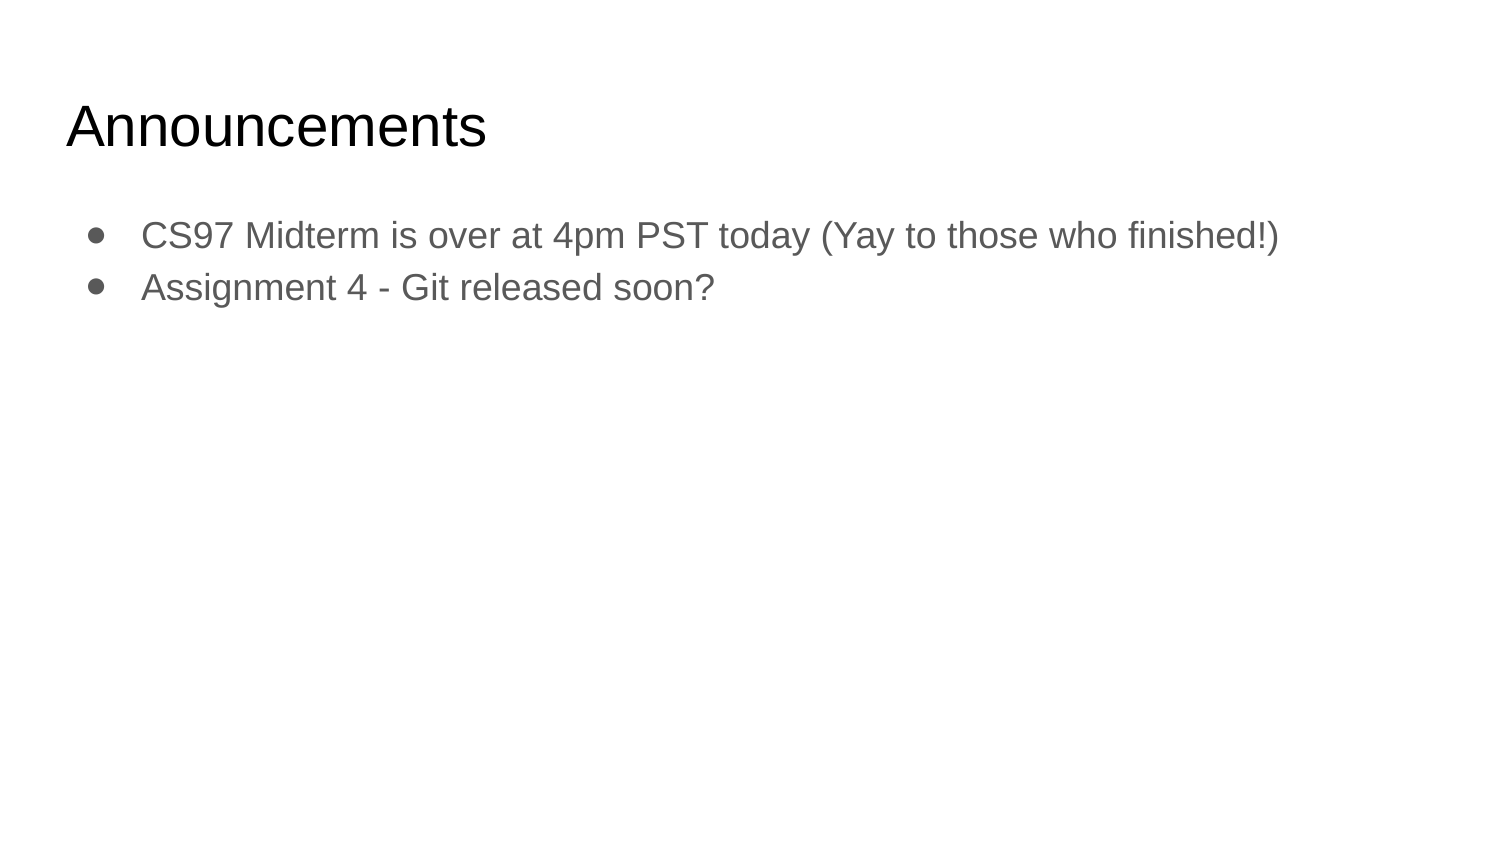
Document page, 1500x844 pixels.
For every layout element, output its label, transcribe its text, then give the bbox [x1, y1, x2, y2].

list CS97 Midterm is over at 4pm PST today (Yay to those who finished!) Assignment 4 - Git released soon? [51, 189, 1449, 750]
title Announcements [51, 72, 1449, 167]
